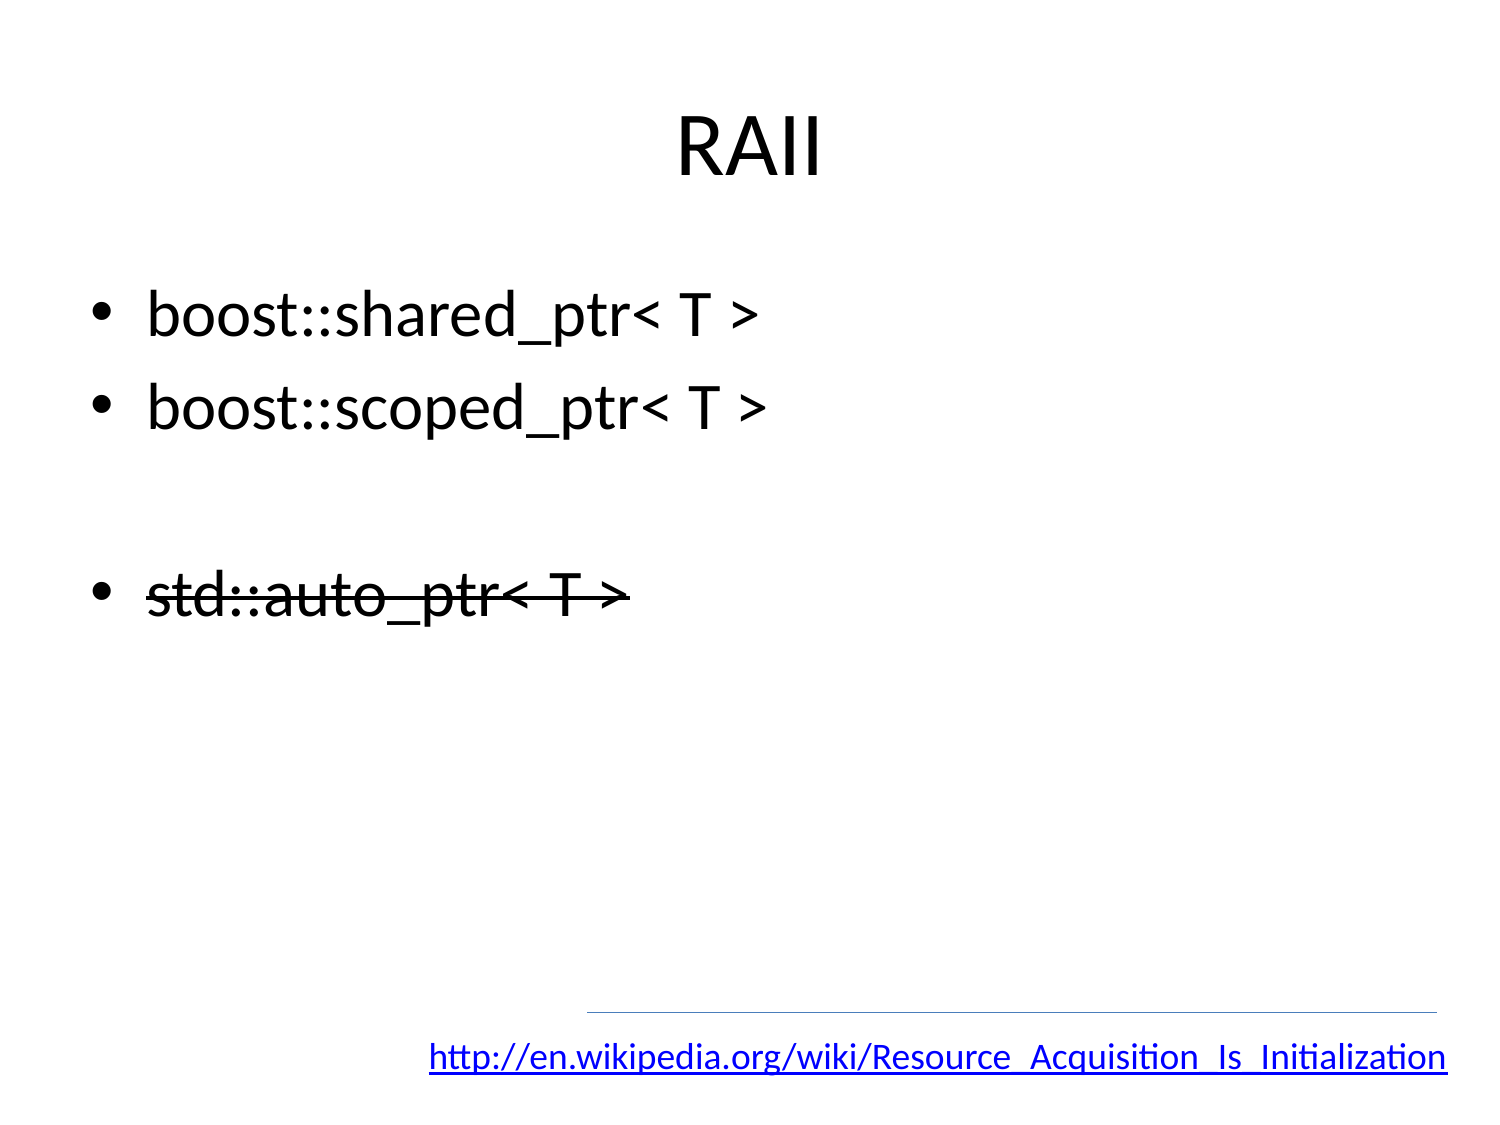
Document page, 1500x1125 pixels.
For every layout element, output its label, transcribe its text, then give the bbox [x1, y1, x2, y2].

list boost::shared_ptr< T > boost::scoped_ptr< T > std::auto_ptr< T > [75, 262, 1425, 763]
text_box http://en.wikipedia.org/wiki/Resource_Acquisition_Is_Initialization [324, 1024, 1463, 1085]
title RAII [75, 45, 1425, 233]
